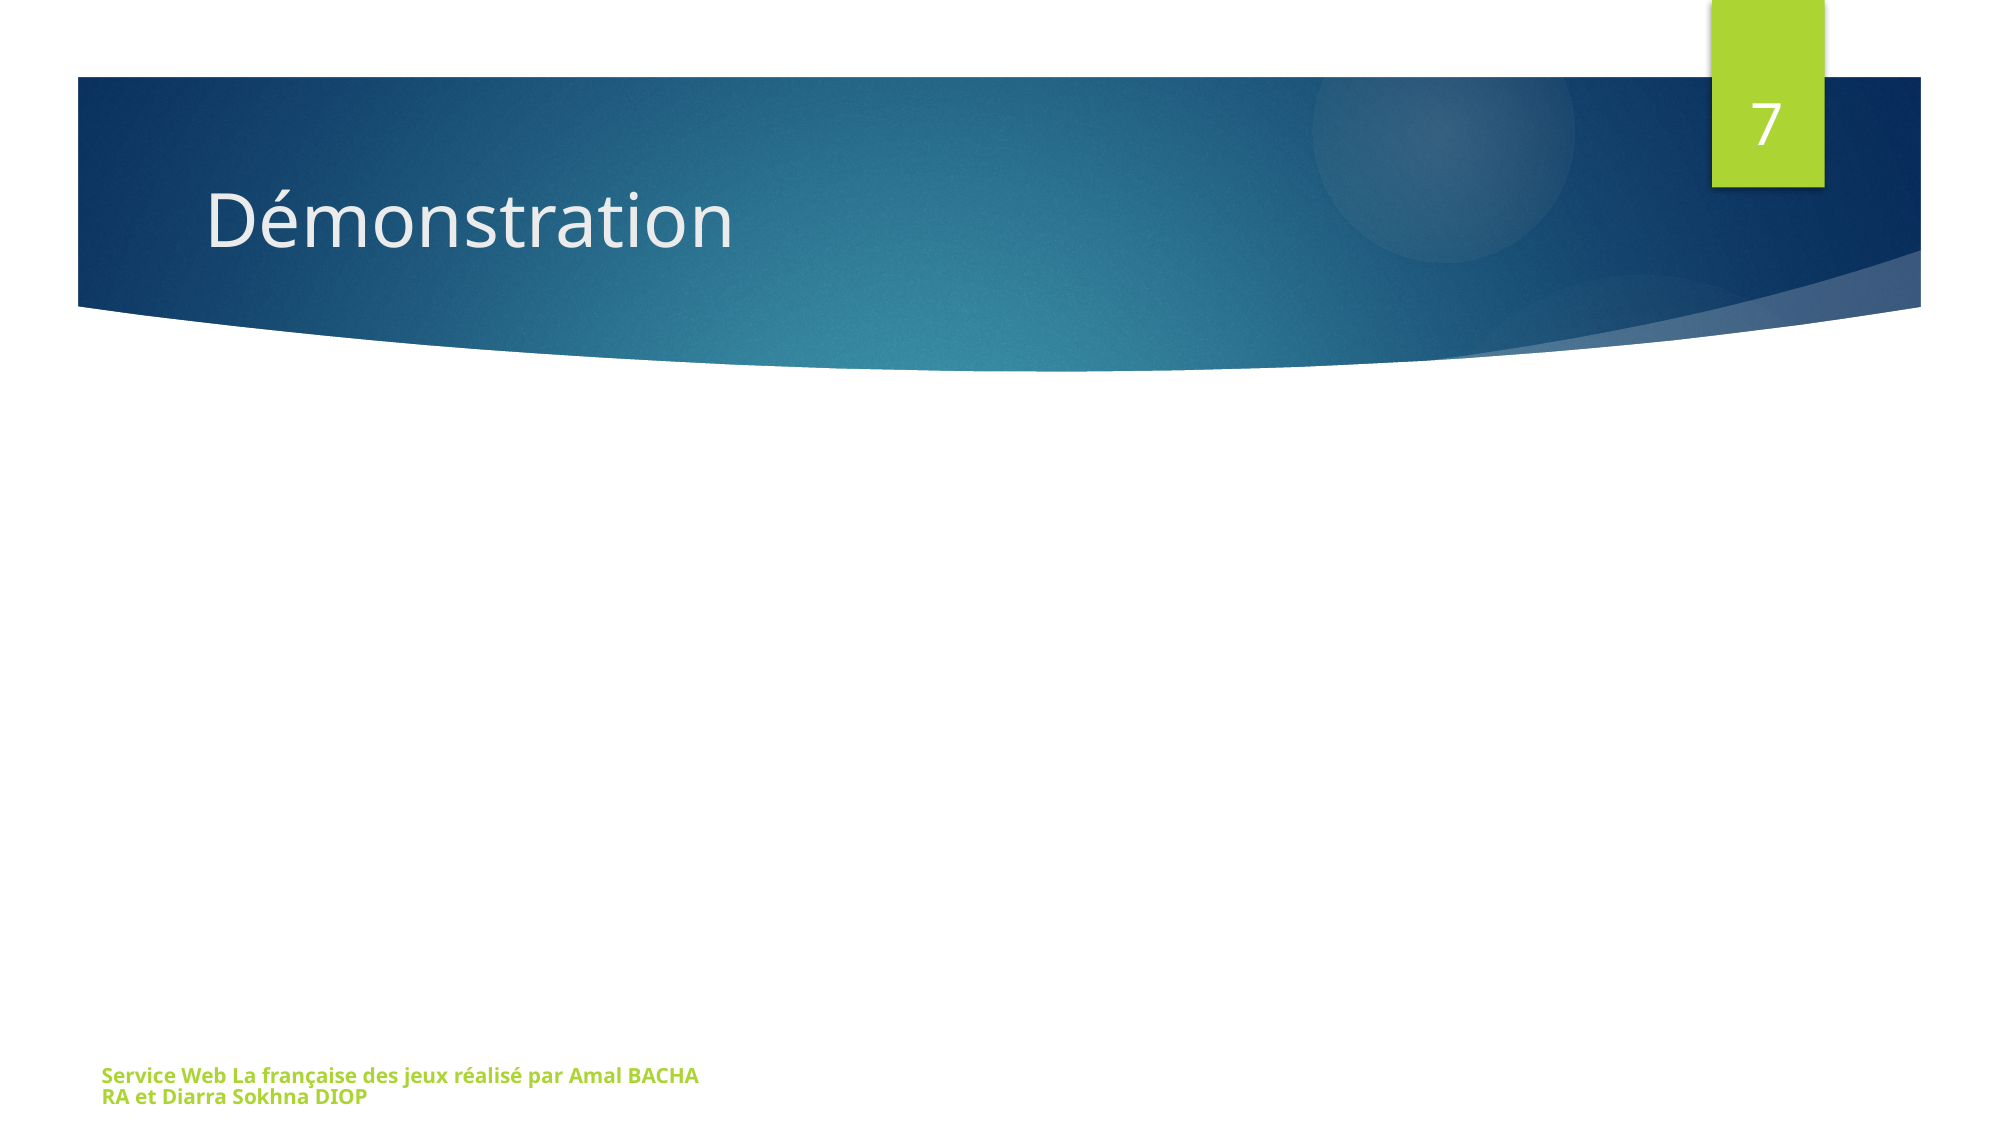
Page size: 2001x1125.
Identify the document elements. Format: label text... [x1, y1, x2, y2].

title Démonstration [189, 159, 1627, 276]
slide_number 7 [1698, 48, 1836, 175]
footer Service Web La française des jeux réalisé par Amal BACHARA et Diarra Sokhna DIOP [86, 1048, 720, 1099]
